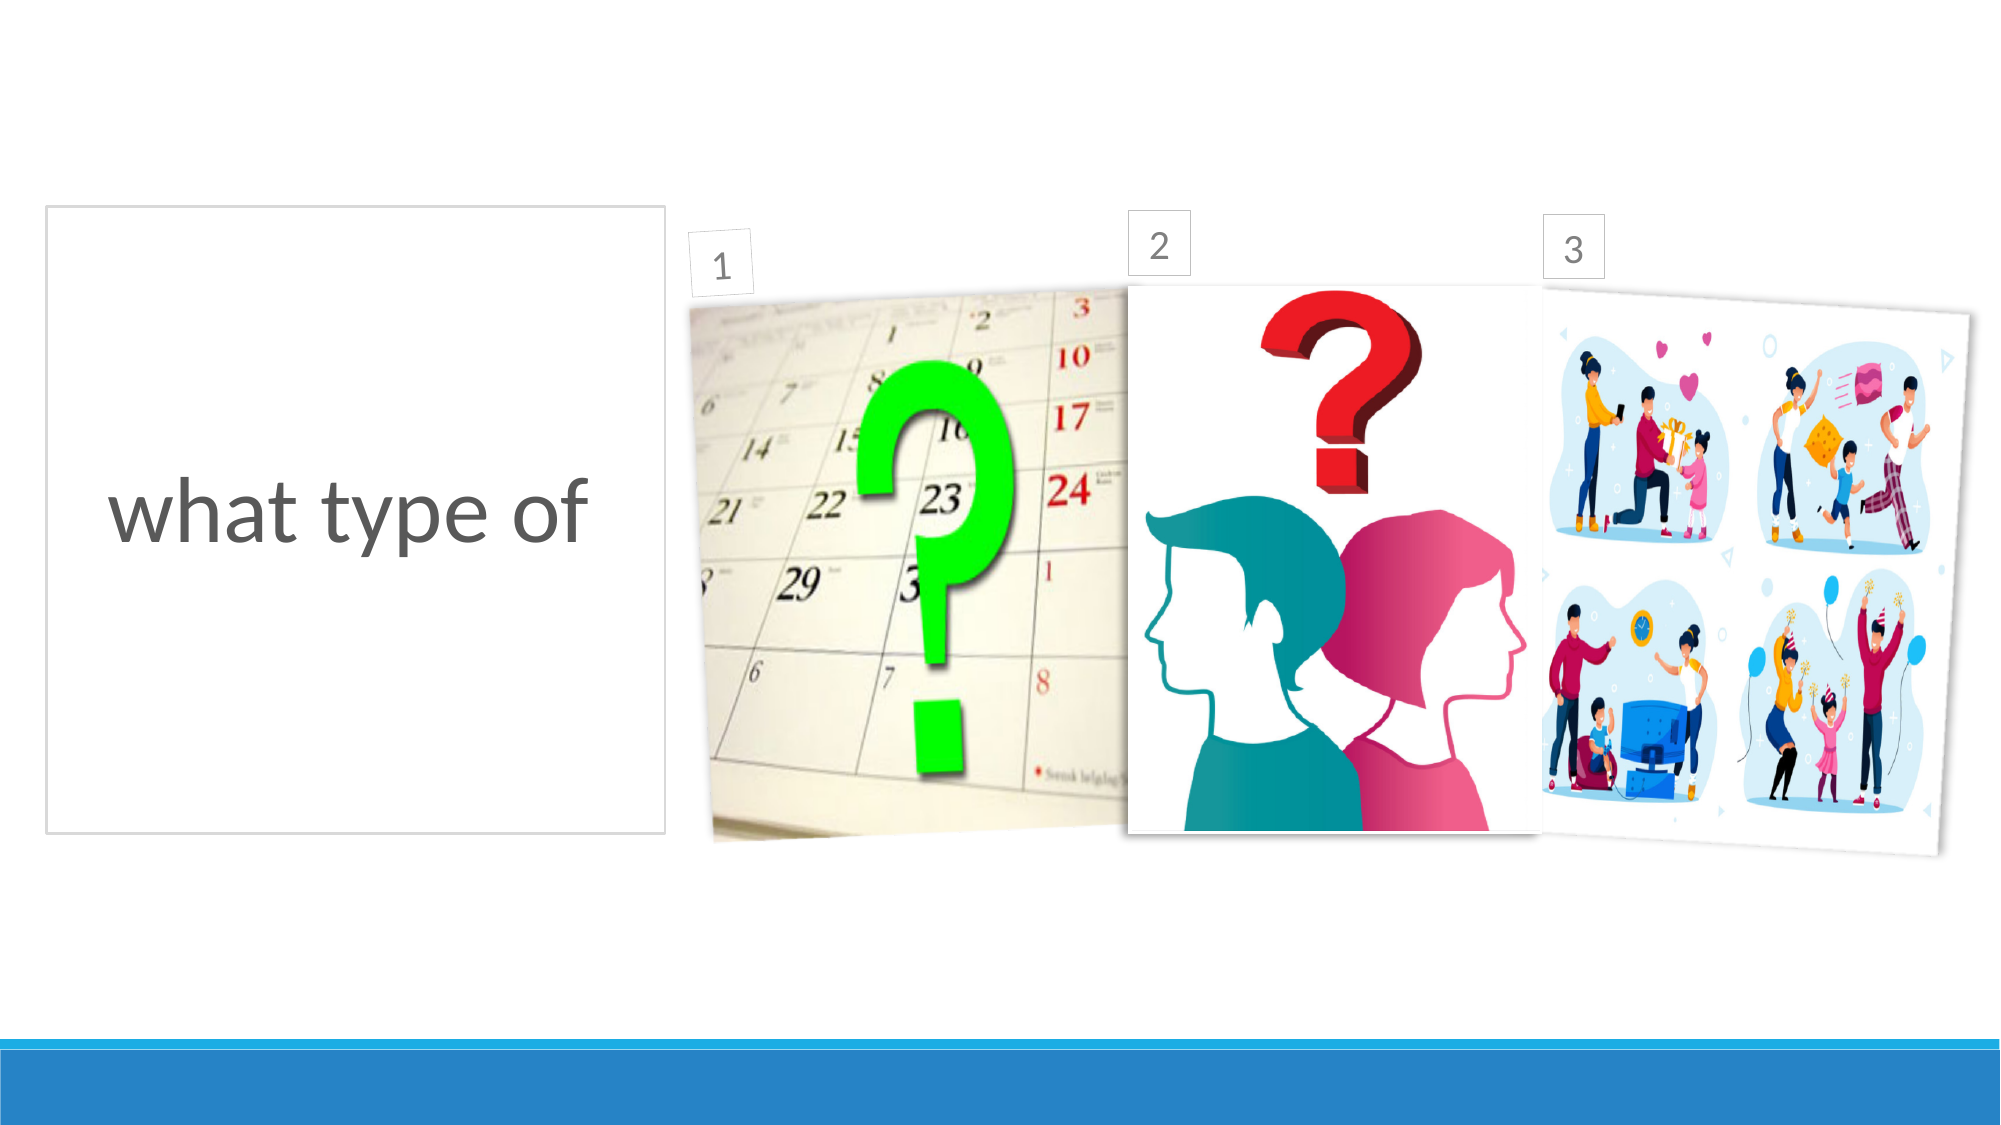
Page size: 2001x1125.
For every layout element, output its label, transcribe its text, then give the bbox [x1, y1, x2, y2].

text_box 2 [1128, 210, 1191, 275]
picture [691, 285, 1969, 855]
text_box 3 [1542, 214, 1605, 279]
text_box [45, 205, 666, 835]
text_box 1 [688, 228, 754, 298]
